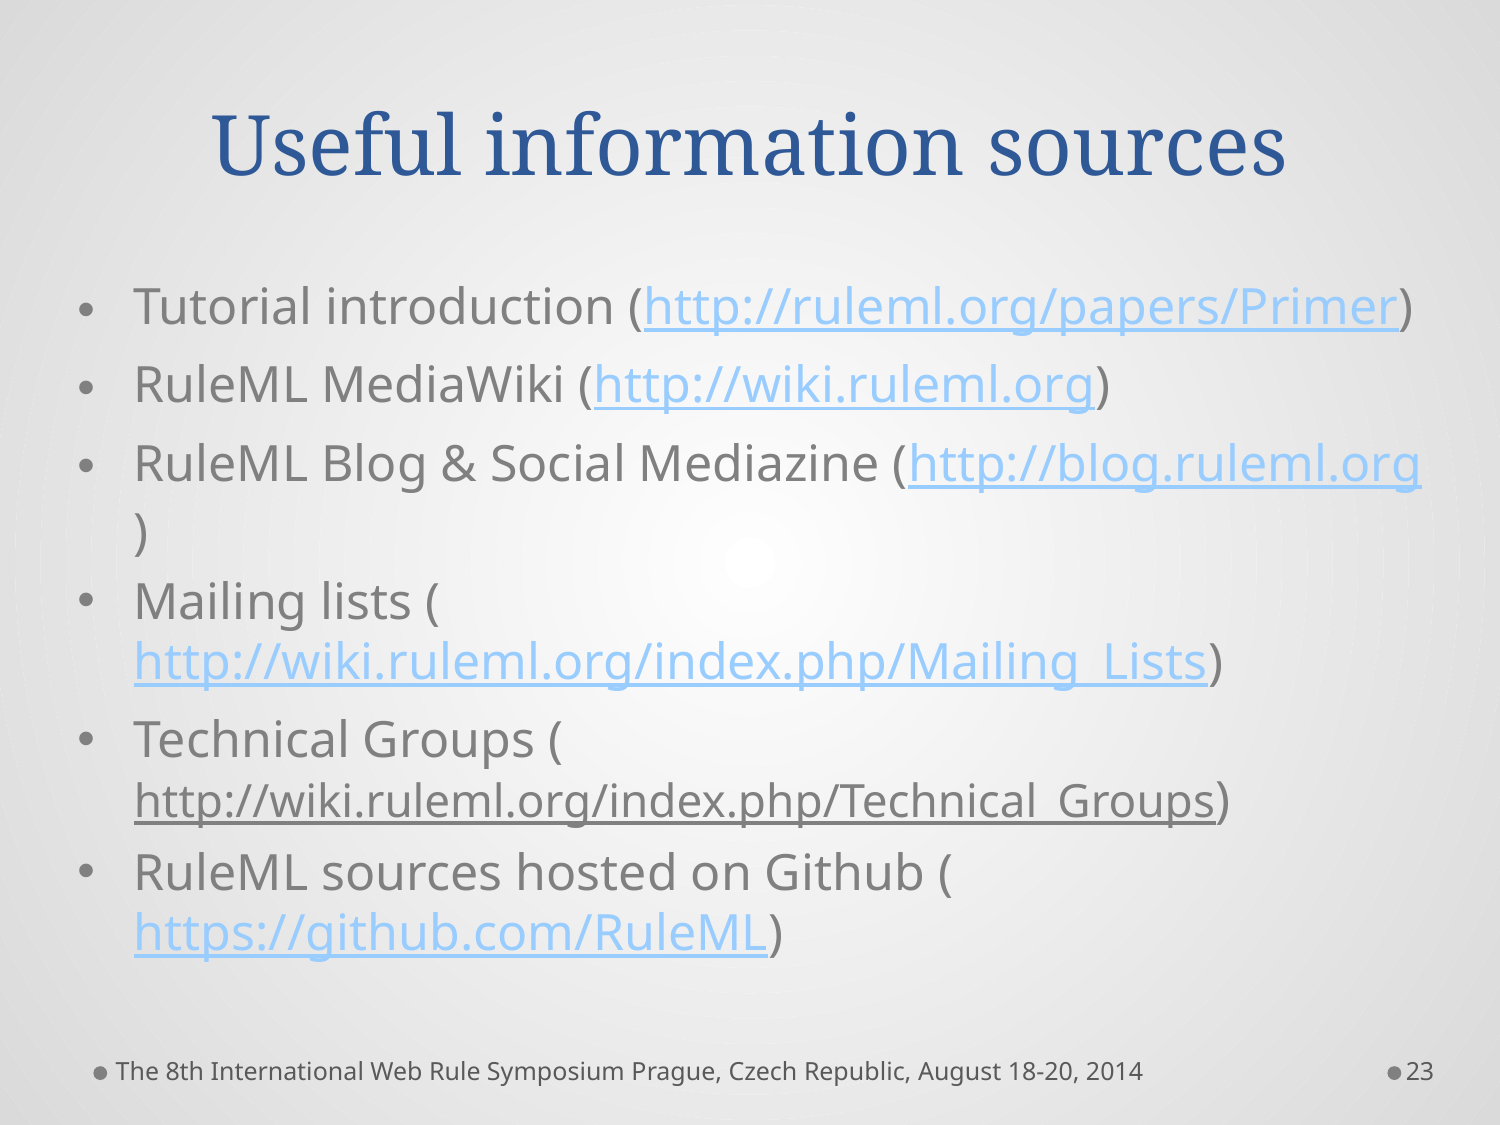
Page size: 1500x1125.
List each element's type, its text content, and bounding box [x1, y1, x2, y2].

list Tutorial introduction (http://ruleml.org/papers/Primer) RuleML MediaWiki (http://wiki.ruleml.org) RuleML Blog & Social Mediazine (http://blog.ruleml.org) Mailing lists (http://wiki.ruleml.org/index.php/Mailing_Lists) Technical Groups (http://wiki.ruleml.org/index.php/Technical_Groups) RuleML sources hosted on Github (https://github.com/RuleML) [62, 267, 1450, 976]
footer The 8th International Web Rule Symposium Prague, Czech Republic, August 18-20, 2014 [108, 1042, 1188, 1103]
title Useful information sources [75, 37, 1425, 200]
slide_number 23 [1401, 1042, 1494, 1103]
